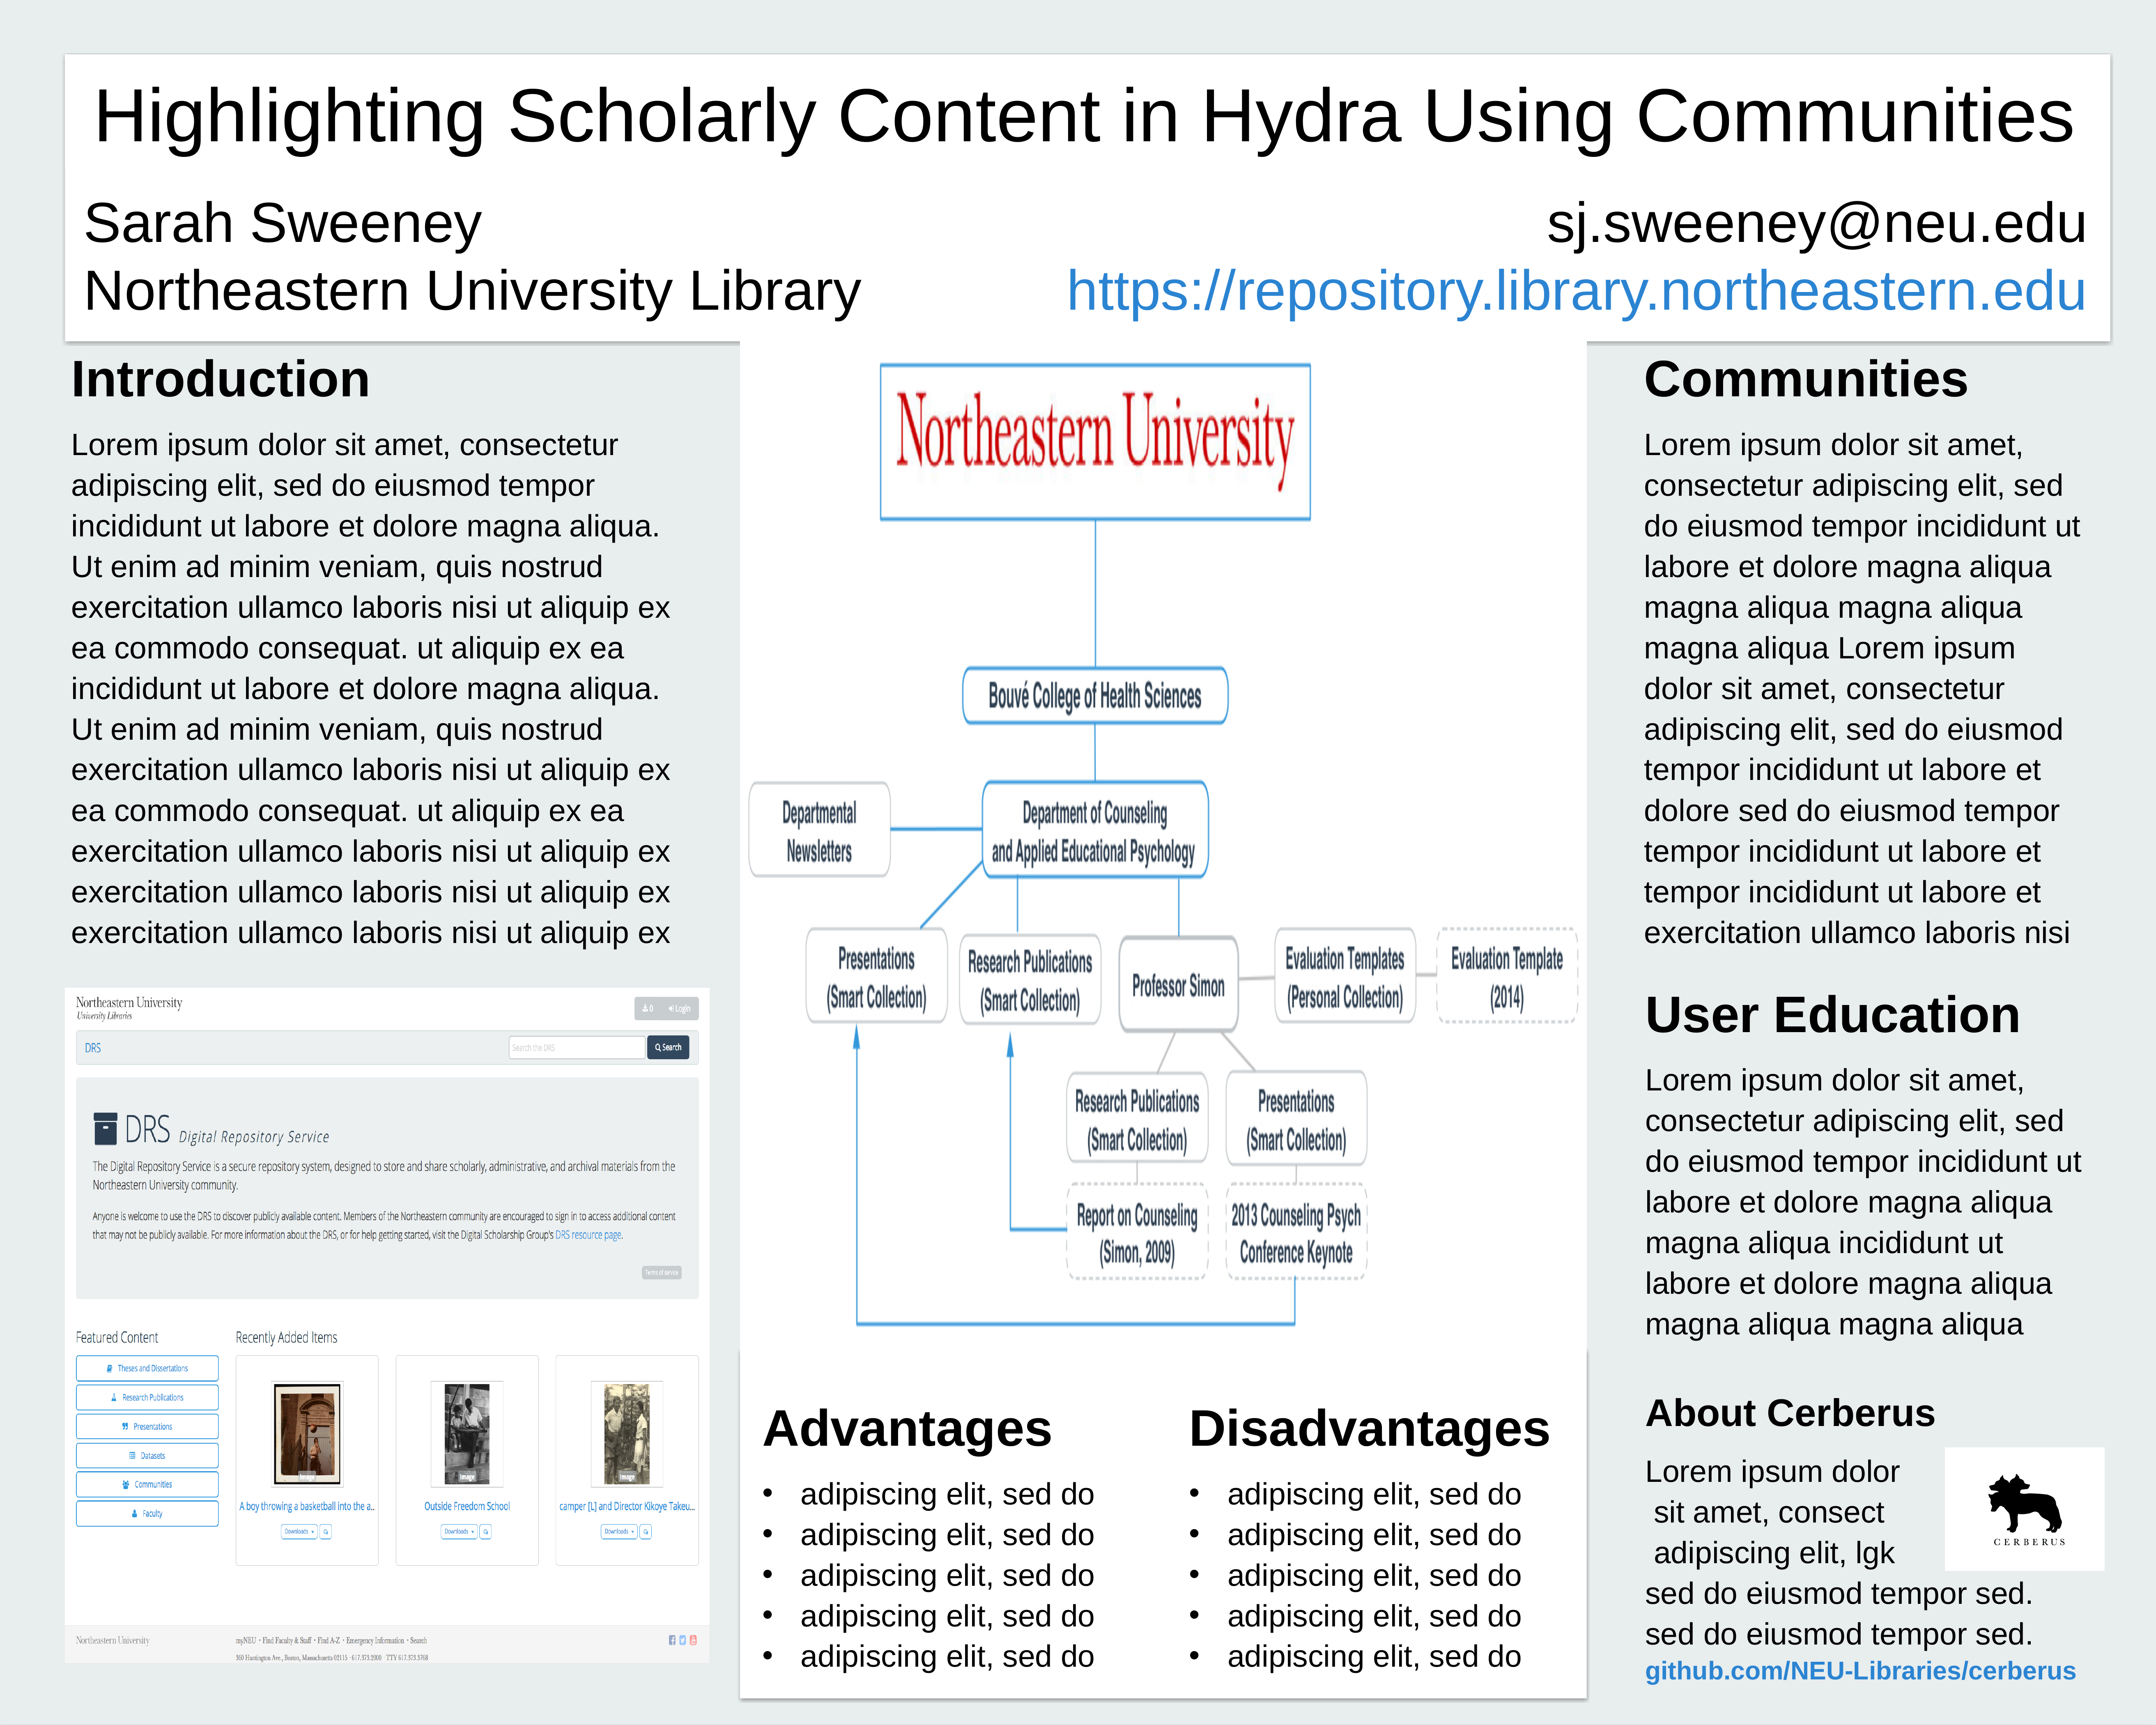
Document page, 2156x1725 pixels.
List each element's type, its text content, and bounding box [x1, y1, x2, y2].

text_box [0, 0, 2156, 1725]
text_box [65, 54, 2110, 175]
text_box Communities Lorem ipsum dolor sit amet, consectetur adipiscing elit, sed do eiusmod tempor incididunt ut labore et dolore magna aliqua magna aliqua magna aliqua magna aliqua Lorem ipsum dolor sit amet, consectetur adipiscing elit, sed do eiusmod tempor incididunt ut labore et dolore sed do eiusmod tempor tempor incididunt ut labore et tempor incididunt ut labore et exercitation ullamco laboris nisi [1622, 341, 2105, 960]
text_box [65, 333, 2110, 342]
text_box [740, 1354, 1587, 1699]
text_box Highlighting Scholarly Content in Hydra Using Communities [65, 55, 2106, 168]
text_box User Education Lorem ipsum dolor sit amet, consectetur adipiscing elit, sed do eiusmod tempor incididunt ut labore et dolore magna aliqua magna aliqua incididunt ut labore et dolore magna aliqua magna aliqua magna aliqua [1623, 977, 2106, 1352]
text_box About Cerberus Lorem ipsum dolor sit amet, consect adipiscing elit, lgk sed do eiusmod tempor sed. sed do eiusmod tempor sed. github.com/NEU-Libraries/cerberus [1623, 1382, 2110, 1696]
picture [65, 988, 710, 1663]
picture [1945, 1447, 2105, 1571]
text_box Advantages adipiscing elit, sed do adipiscing elit, sed do adipiscing elit, sed do adipiscing elit, sed do adipiscing elit, sed do [740, 1390, 1159, 1684]
text_box sj.sweeney@neu.edu https://repository.library.northeastern.edu [878, 175, 2110, 333]
text_box Introduction Lorem ipsum dolor sit amet, consectetur adipiscing elit, sed do eiusmod tempor incididunt ut labore et dolore magna aliqua. Ut enim ad minim veniam, quis nostrud exercitation ullamco laboris nisi ut aliquip ex ea commodo consequat. ut aliquip ex ea incididunt ut labore et dolore magna aliqua. Ut enim ad minim veniam, quis nostrud exercitation ullamco laboris nisi ut aliquip ex ea commodo consequat. ut aliquip ex ea exercitation ullamco laboris nisi ut aliquip ex exercitation ullamco laboris nisi ut aliquip ex exercitation ullamco laboris nisi ut aliquip ex [49, 341, 709, 960]
picture [740, 341, 1587, 1350]
text_box Sarah Sweeney Northeastern University Library [62, 175, 878, 333]
text_box Disadvantages adipiscing elit, sed do adipiscing elit, sed do adipiscing elit, sed do adipiscing elit, sed do adipiscing elit, sed do [1167, 1390, 1587, 1684]
